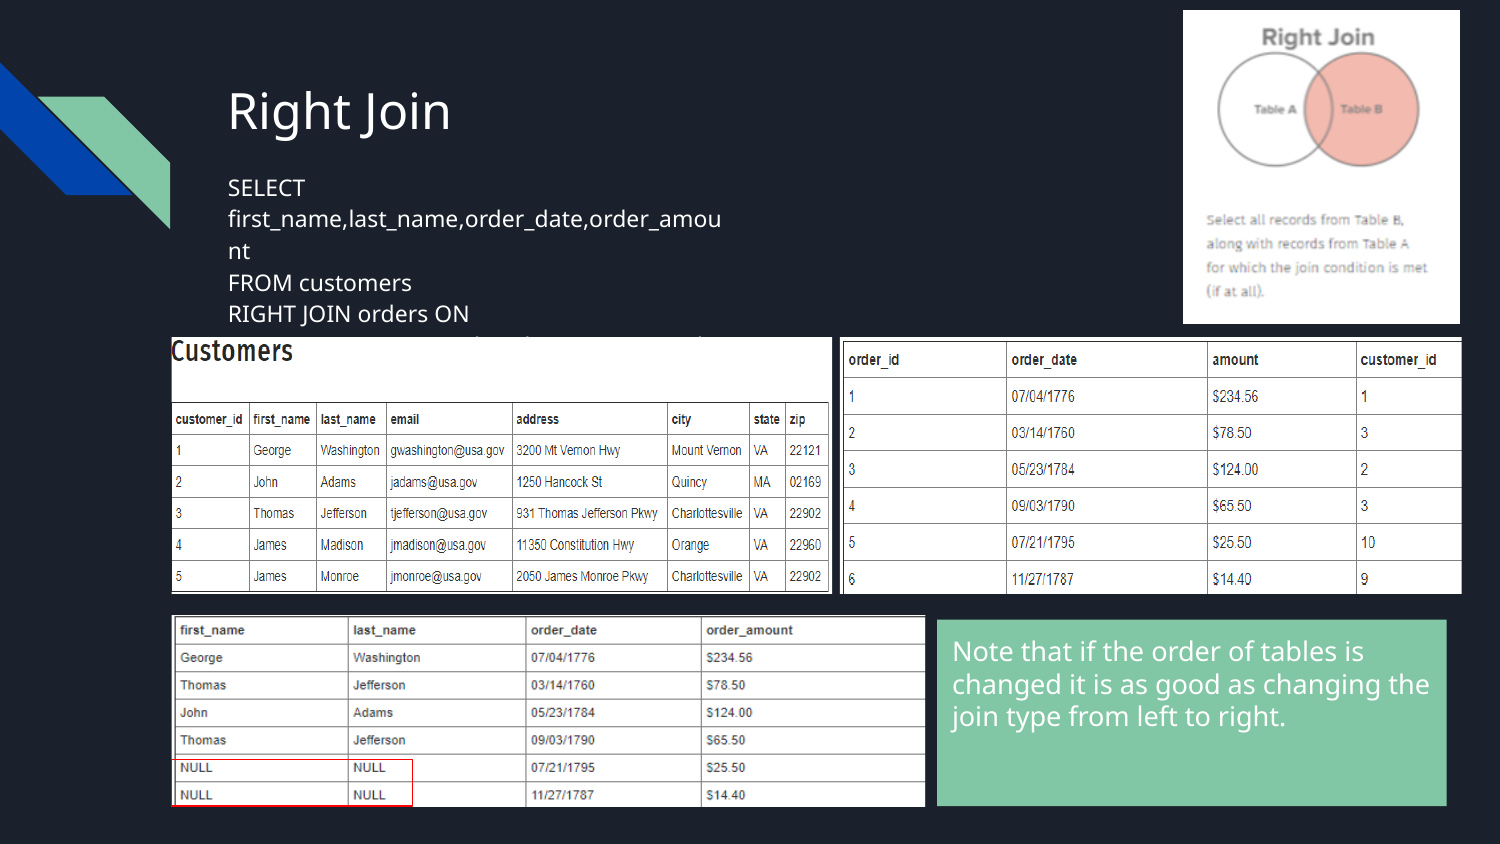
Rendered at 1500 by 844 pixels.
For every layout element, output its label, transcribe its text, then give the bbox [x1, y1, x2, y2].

text_box Note that if the order of tables is changed it is as good as changing the join type from left to right. [937, 619, 1447, 807]
picture [171, 337, 833, 594]
picture [1183, 10, 1460, 325]
list SELECT first_name,last_name,order_date,order_amount FROM customers RIGHT JOIN orders ON customers.customer_id=orders.customer_id [212, 154, 740, 335]
picture [171, 614, 926, 807]
picture [839, 337, 1462, 594]
title Right Join [212, 64, 1178, 215]
